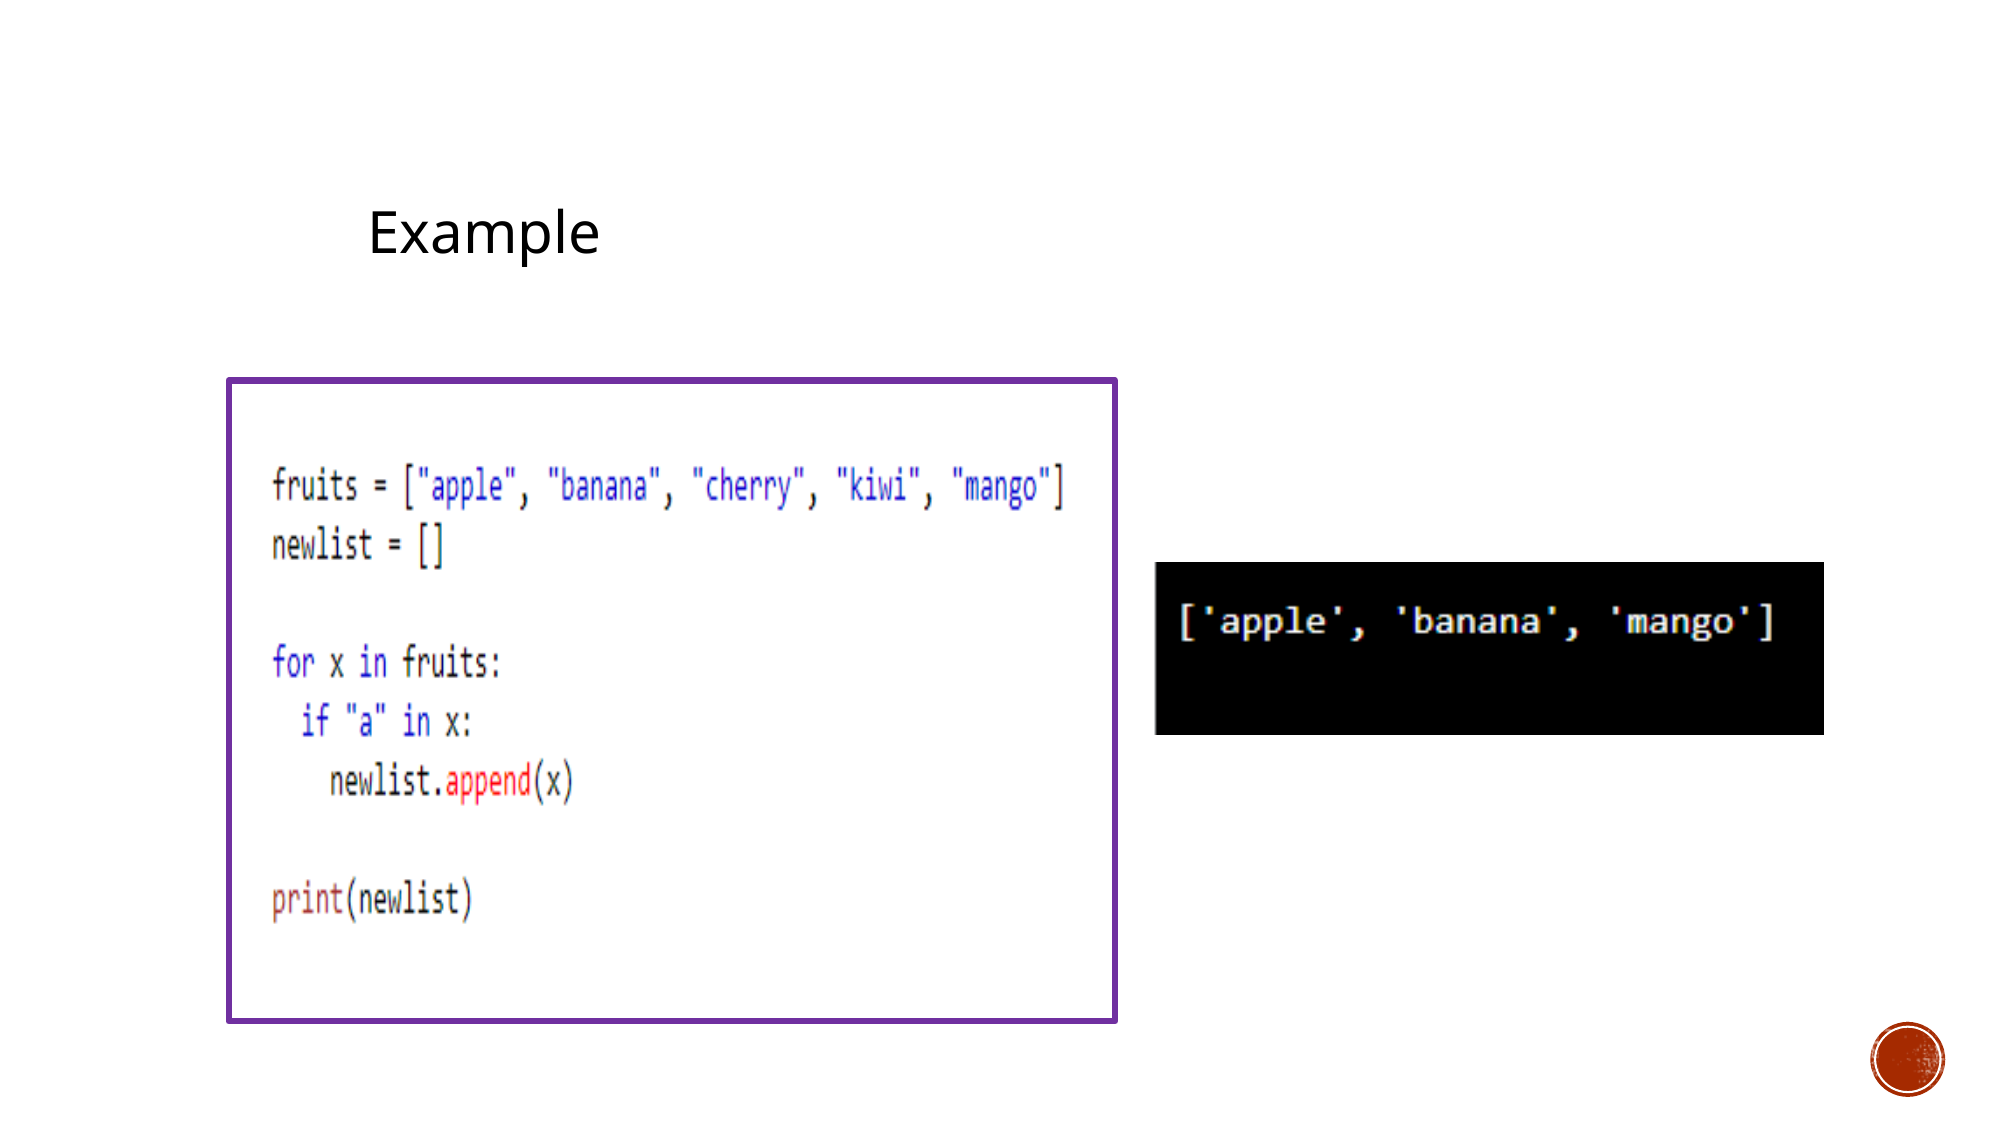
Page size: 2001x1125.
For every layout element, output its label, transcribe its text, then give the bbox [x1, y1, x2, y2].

text_box [228, 379, 1116, 1022]
picture [1154, 562, 1824, 735]
text_box Example [352, 187, 1353, 318]
picture [267, 442, 1077, 960]
